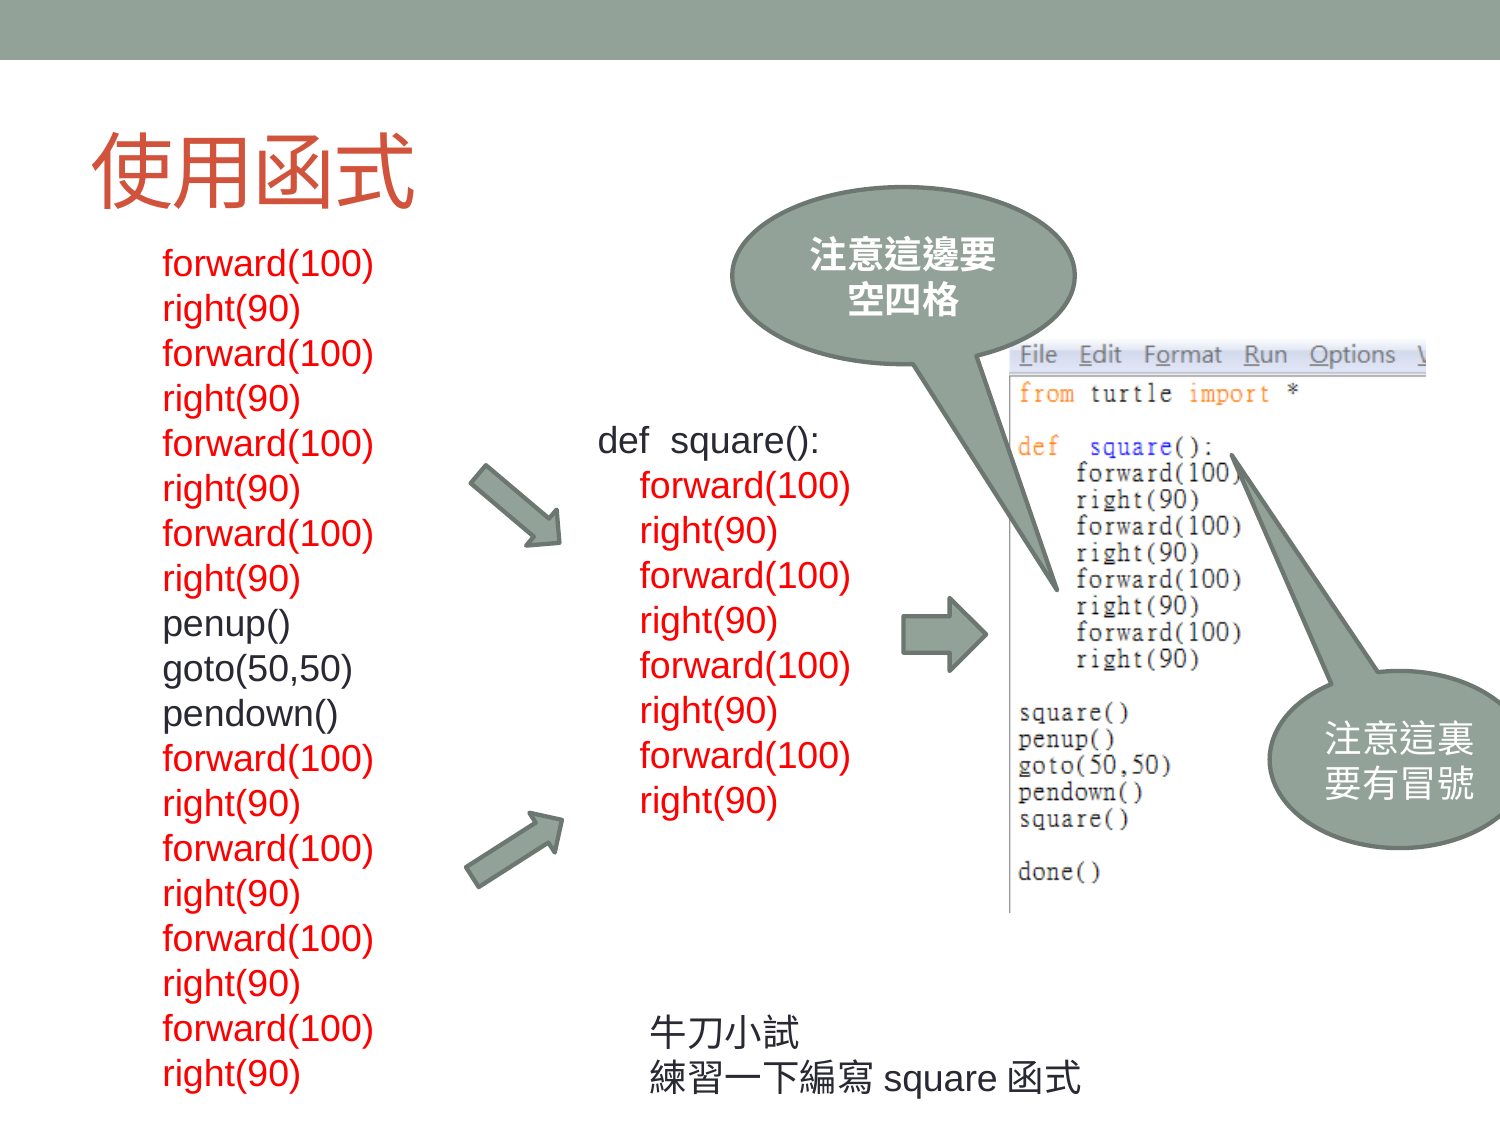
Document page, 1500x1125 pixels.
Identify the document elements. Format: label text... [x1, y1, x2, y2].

text_box [901, 595, 989, 673]
picture [1009, 337, 1426, 914]
text_box forward(100) right(90) forward(100) right(90) forward(100) right(90) forward(100) right(90) penup() goto(50,50) pendown() forward(100) right(90) forward(100) right(90) forward(100) right(90) forward(100) right(90) [147, 231, 597, 1102]
text_box def square(): forward(100) right(90) forward(100) right(90) forward(100) right(90) forward(100) right(90) [582, 408, 867, 874]
text_box [468, 463, 562, 548]
text_box 牛刀小試 練習一下編寫square函式 [634, 1001, 1385, 1107]
text_box 注意這裏要有冒號 [1434, 671, 1500, 848]
text_box 注意這邊要空四格 [730, 184, 1077, 515]
title 使用函式 [75, 87, 1425, 250]
text_box [463, 810, 565, 890]
